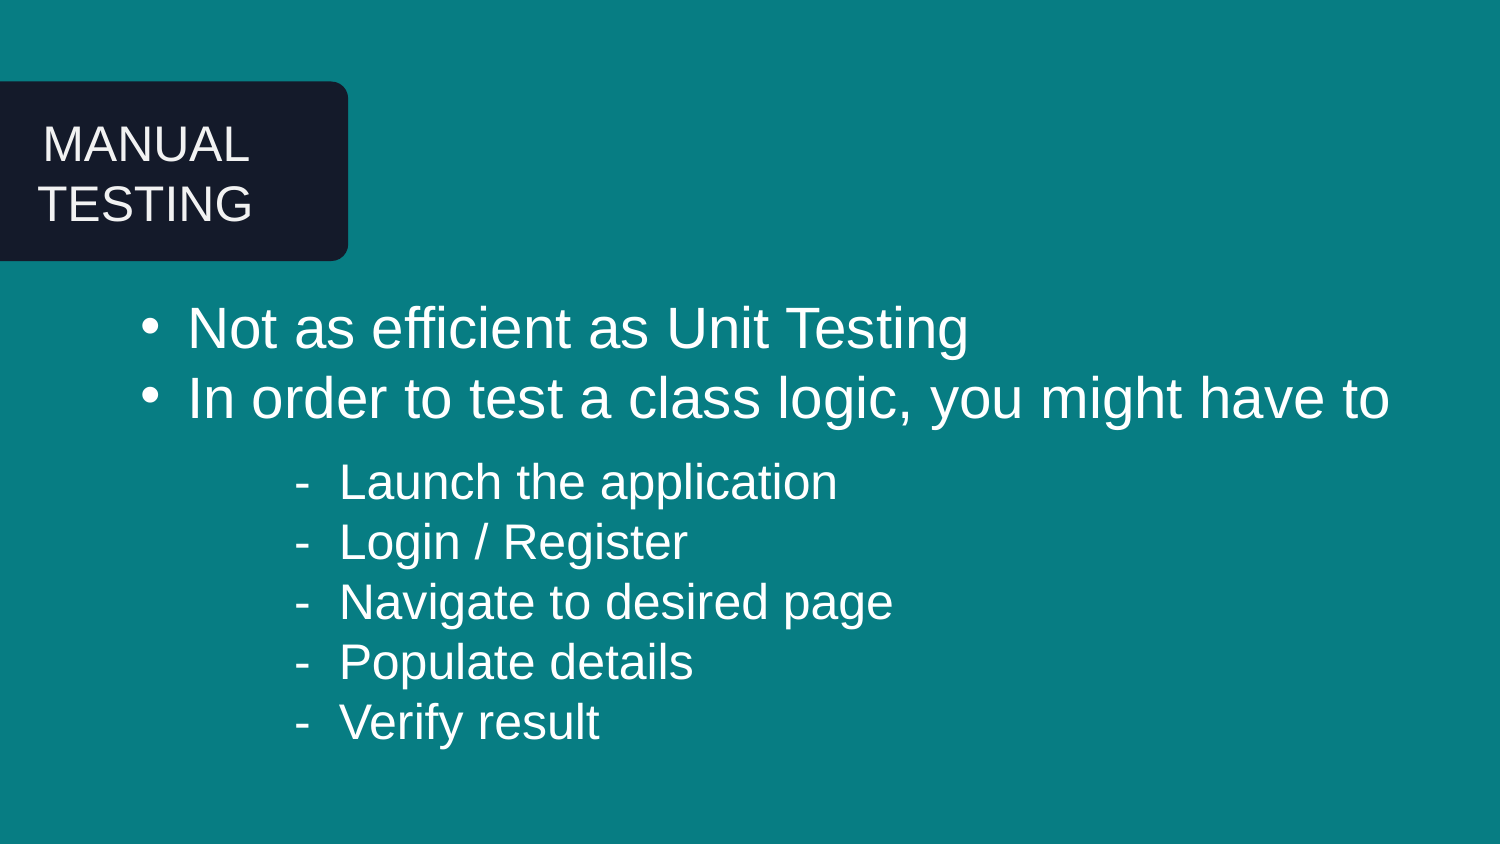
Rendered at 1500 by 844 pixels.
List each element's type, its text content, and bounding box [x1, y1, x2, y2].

text_box [0, 79, 351, 264]
text_box Not as efficient as Unit Testing In order to test a class logic, you might have to - Launch the application - Login / Register - Navigate to desired page - Populate details - Verify result [125, 282, 1408, 758]
text_box MANUAL TESTING [0, 103, 323, 239]
